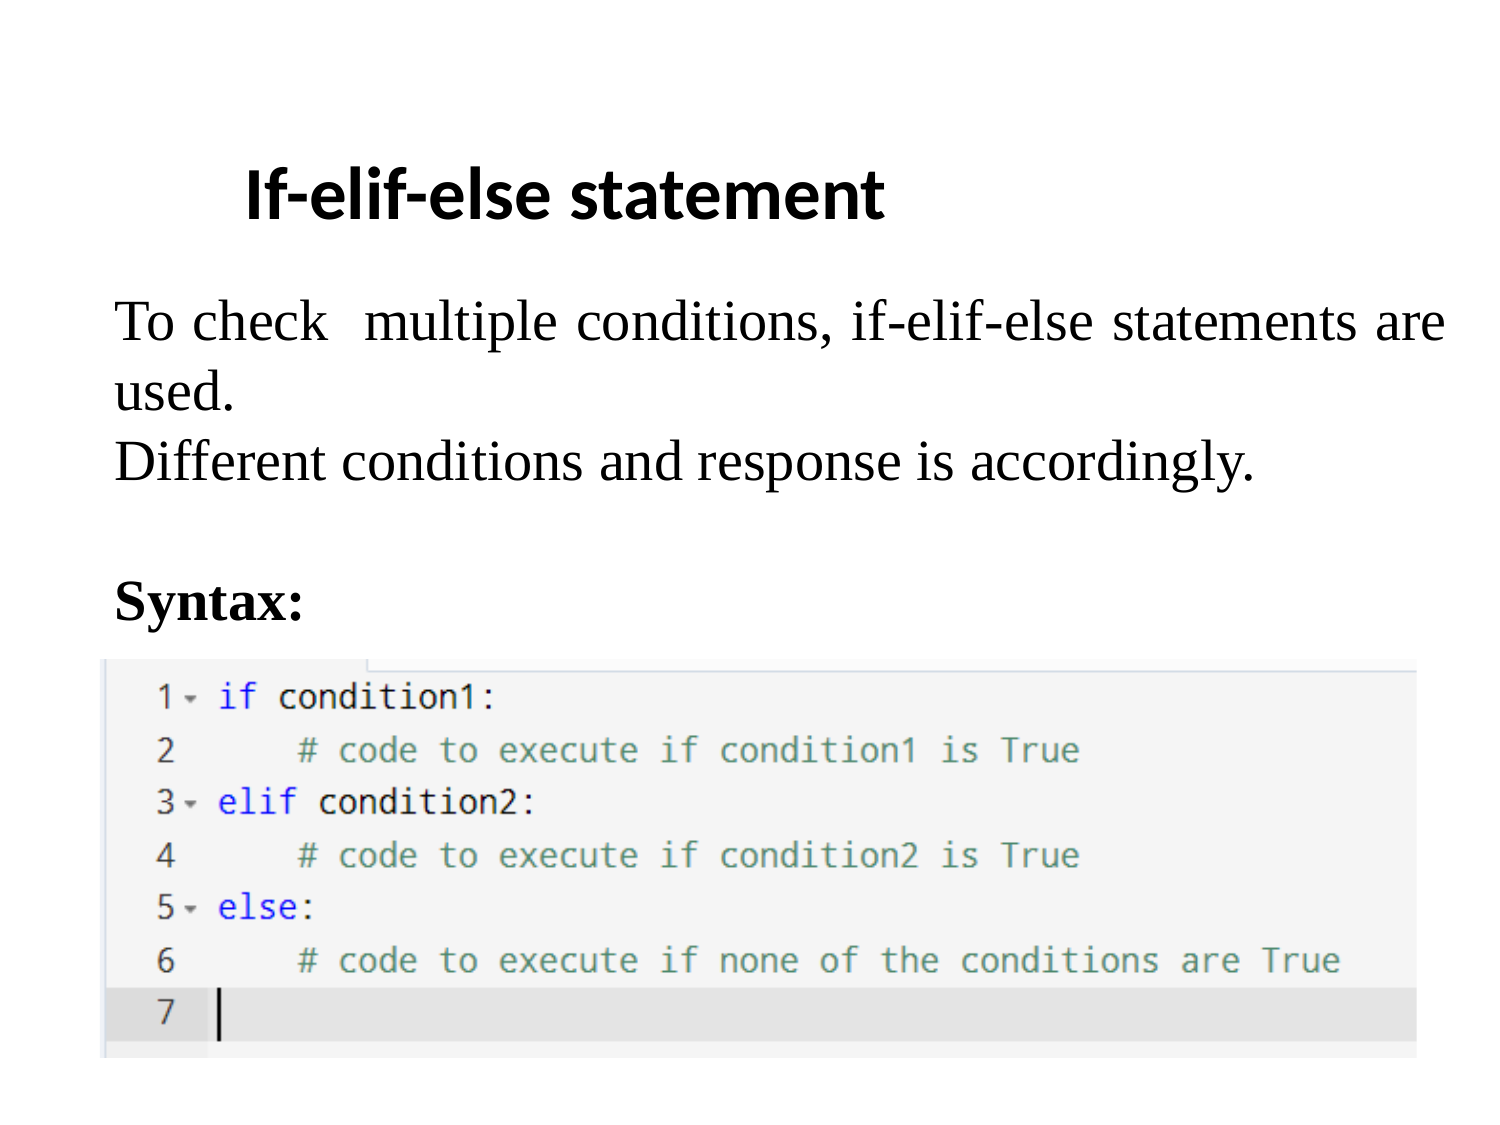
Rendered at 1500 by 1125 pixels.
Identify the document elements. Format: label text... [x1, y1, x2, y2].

text_box If-elif-else statement [229, 137, 903, 275]
picture [99, 659, 1417, 1058]
text_box To check multiple conditions, if-elif-else statements are used. Different conditions and response is accordingly. Syntax: [99, 275, 1463, 640]
